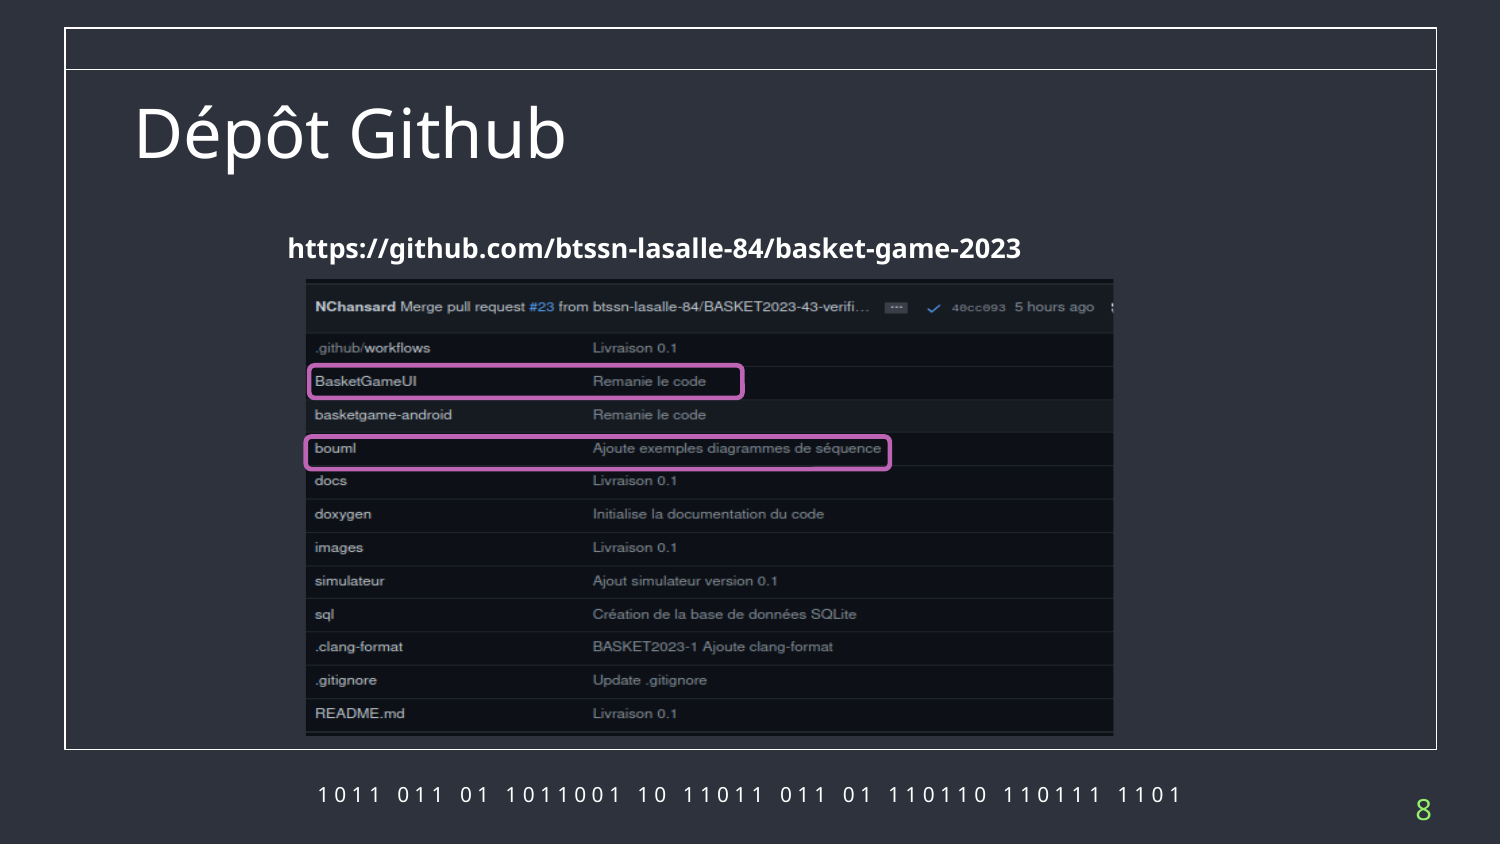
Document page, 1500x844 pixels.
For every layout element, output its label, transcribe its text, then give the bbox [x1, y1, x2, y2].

text_box https://github.com/btssn-lasalle-84/basket-game-2023 [272, 216, 1154, 279]
picture [305, 279, 1114, 737]
slide_number ‹#› [1400, 779, 1491, 844]
title Dépôt Github [118, 75, 1382, 170]
